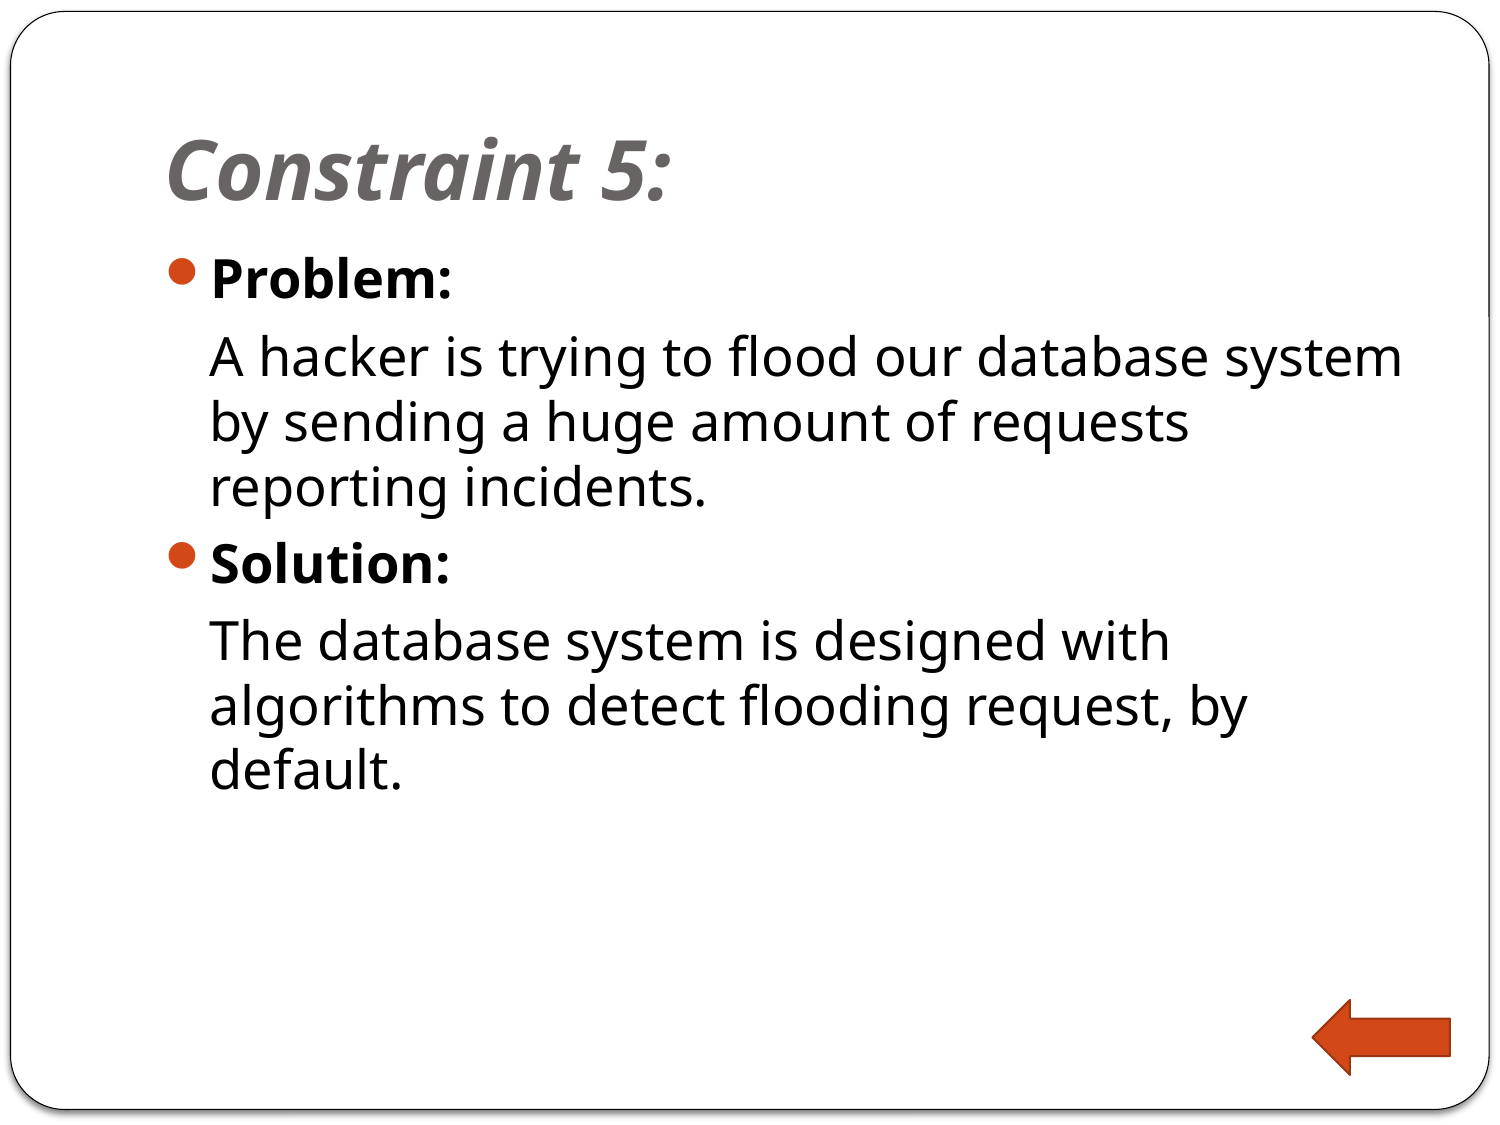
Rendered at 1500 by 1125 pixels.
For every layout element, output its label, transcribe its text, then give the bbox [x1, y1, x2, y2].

title Constraint 5: [150, 45, 1425, 233]
list Problem: A hacker is trying to flood our database system by sending a huge amount of requests reporting incidents. Solution: The database system is designed with algorithms to detect flooding request, by default. [150, 237, 1425, 988]
text_box [1311, 998, 1451, 1076]
